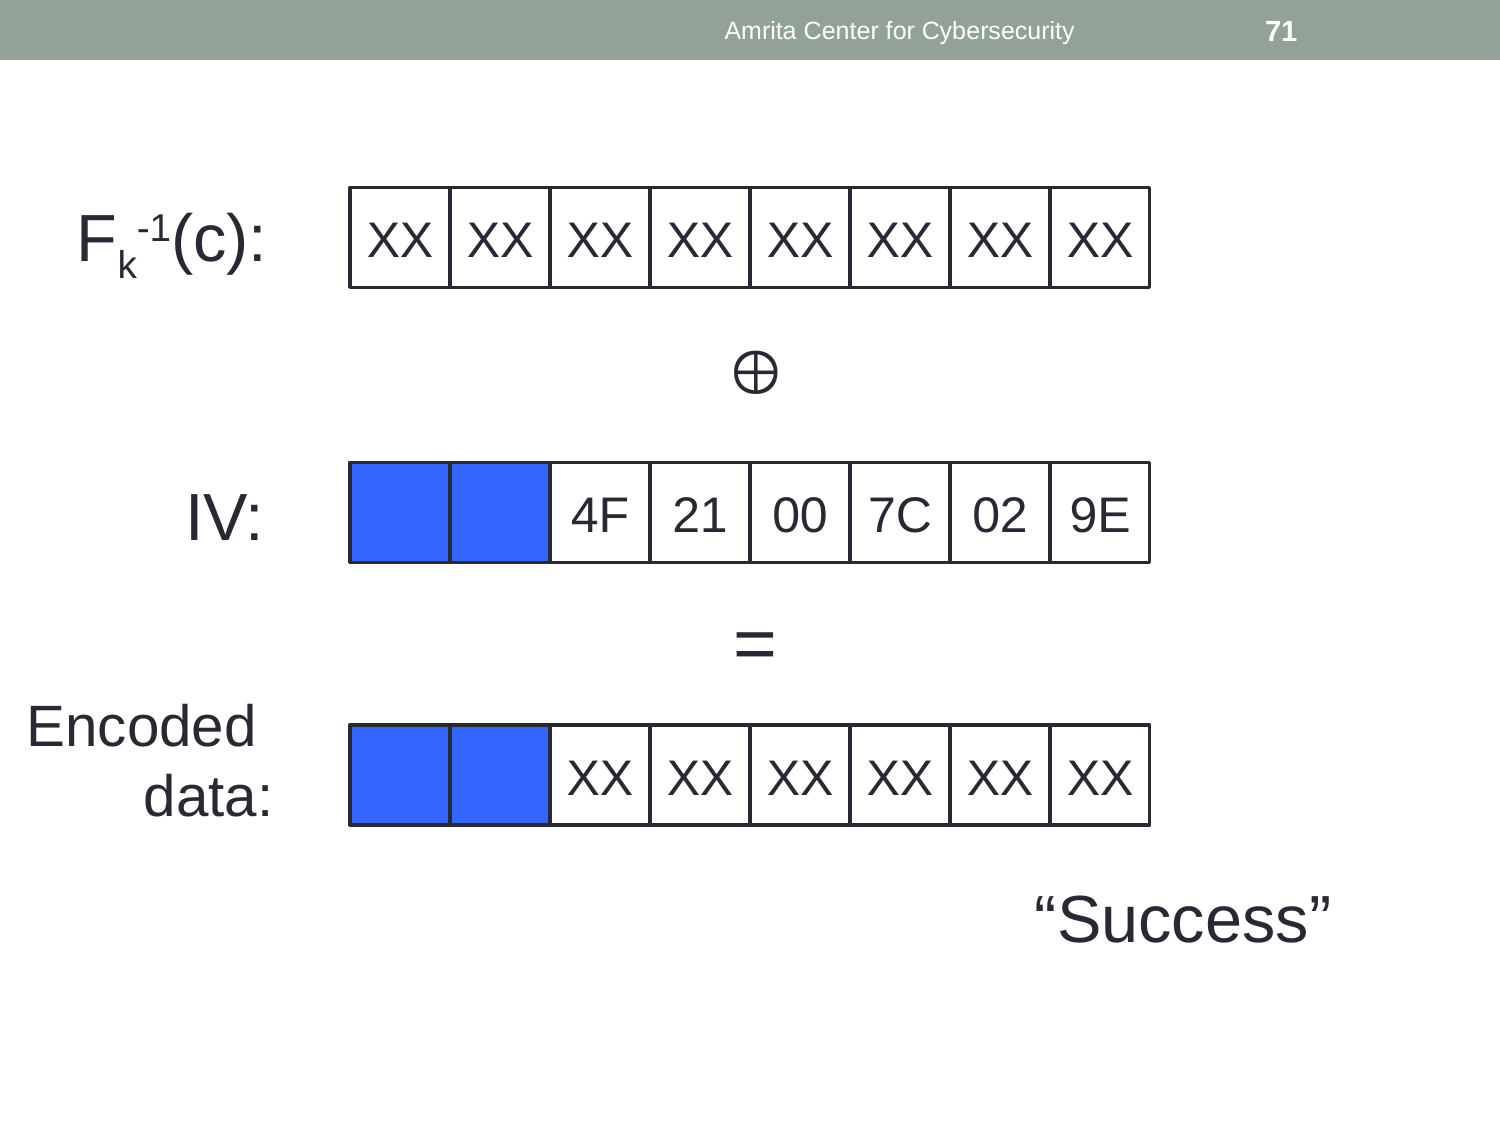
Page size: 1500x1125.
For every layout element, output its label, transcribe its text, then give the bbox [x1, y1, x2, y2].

text_box XX [1049, 724, 1151, 826]
text_box [449, 462, 551, 563]
text_box XX [349, 187, 449, 288]
text_box XX [951, 724, 1049, 826]
footer Amrita Center for Cybersecurity [562, 3, 1238, 57]
text_box IV: [170, 466, 279, 562]
text_box XX [749, 724, 849, 826]
text_box XX [649, 187, 749, 288]
text_box 21 [649, 462, 749, 563]
slide_number 71 [1250, 3, 1425, 57]
text_box XX [849, 187, 949, 288]
text_box XX [551, 724, 649, 826]
text_box 00 [749, 462, 849, 563]
text_box 4F [551, 462, 649, 563]
text_box 7C [849, 462, 949, 563]
text_box [349, 724, 449, 826]
text_box = [719, 587, 793, 693]
text_box XX [649, 724, 749, 826]
text_box XX [1049, 187, 1151, 288]
text_box Fk-1(c): [62, 187, 283, 294]
text_box [449, 724, 551, 826]
text_box XX [849, 724, 951, 826]
text_box 02 [949, 462, 1049, 563]
text_box 9E [1049, 462, 1151, 563]
text_box XX [749, 187, 849, 288]
text_box “Success” [1020, 867, 1347, 963]
text_box Encoded data: [11, 680, 289, 836]
text_box [349, 462, 449, 563]
text_box XX [949, 187, 1049, 288]
text_box XX [549, 187, 649, 288]
text_box XX [449, 187, 549, 288]
text_box  [711, 312, 801, 418]
